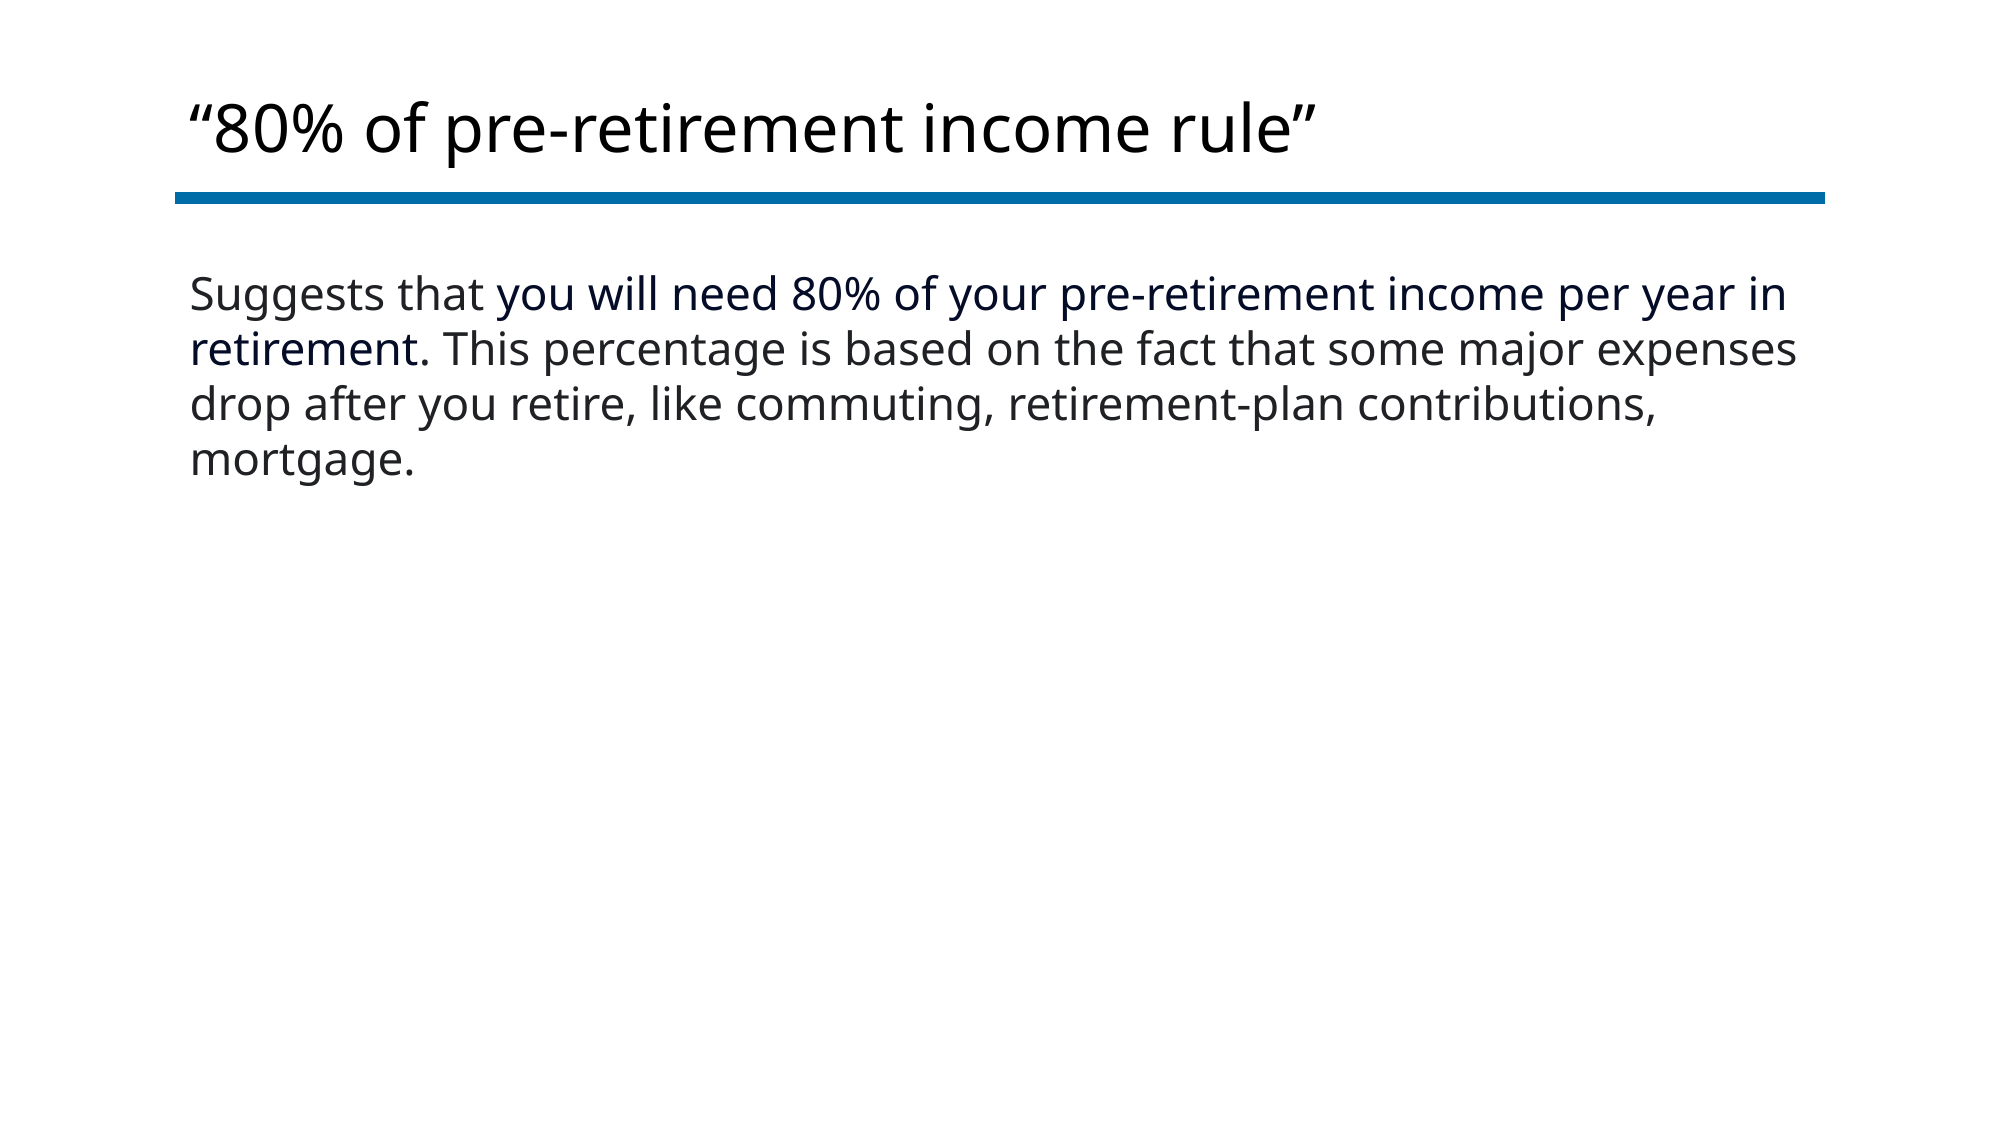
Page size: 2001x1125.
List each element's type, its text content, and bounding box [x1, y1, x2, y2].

text_box Suggests that you will need 80% of your pre-retirement income per year in retirement. This percentage is based on the fact that some major expenses drop after you retire, like commuting, retirement-plan contributions, mortgage. [174, 257, 1825, 492]
title “80% of pre-retirement income rule” [174, 61, 1806, 198]
